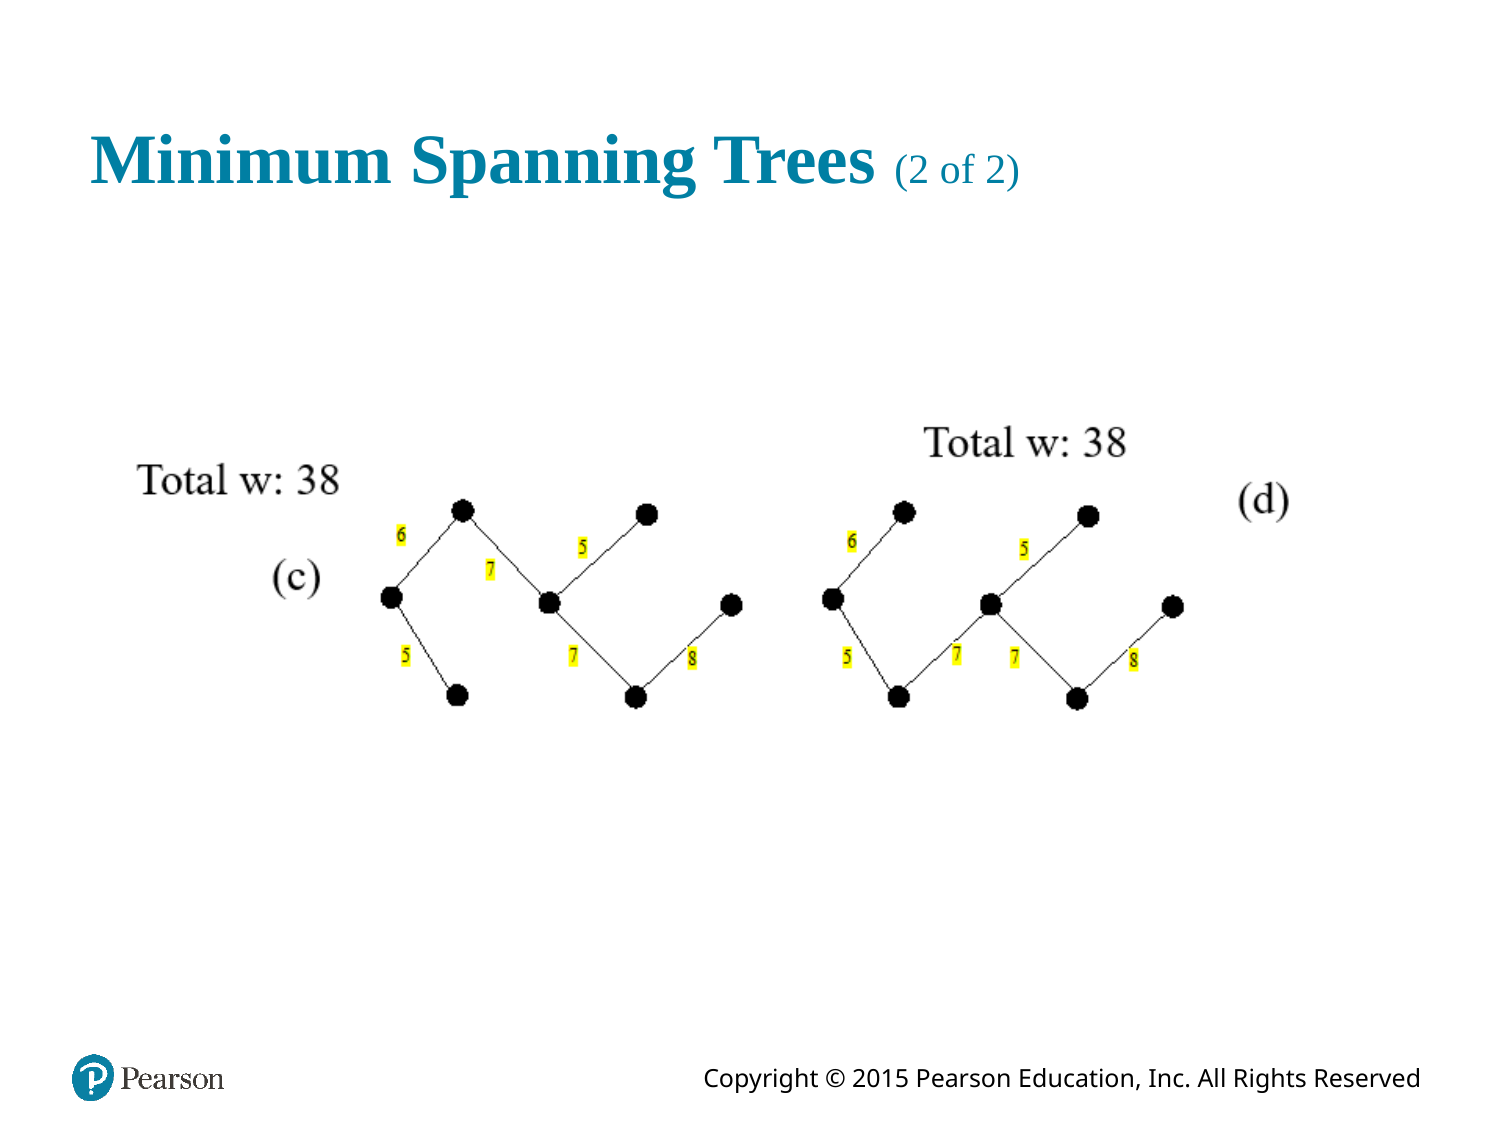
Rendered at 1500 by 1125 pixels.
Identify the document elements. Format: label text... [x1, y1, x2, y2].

picture [72, 1088, 82, 1101]
picture [99, 1054, 224, 1101]
picture [79, 371, 1340, 737]
title Minimum Spanning Trees (2 of 2) [75, 37, 1425, 213]
picture [81, 1063, 106, 1088]
picture [72, 1054, 88, 1070]
